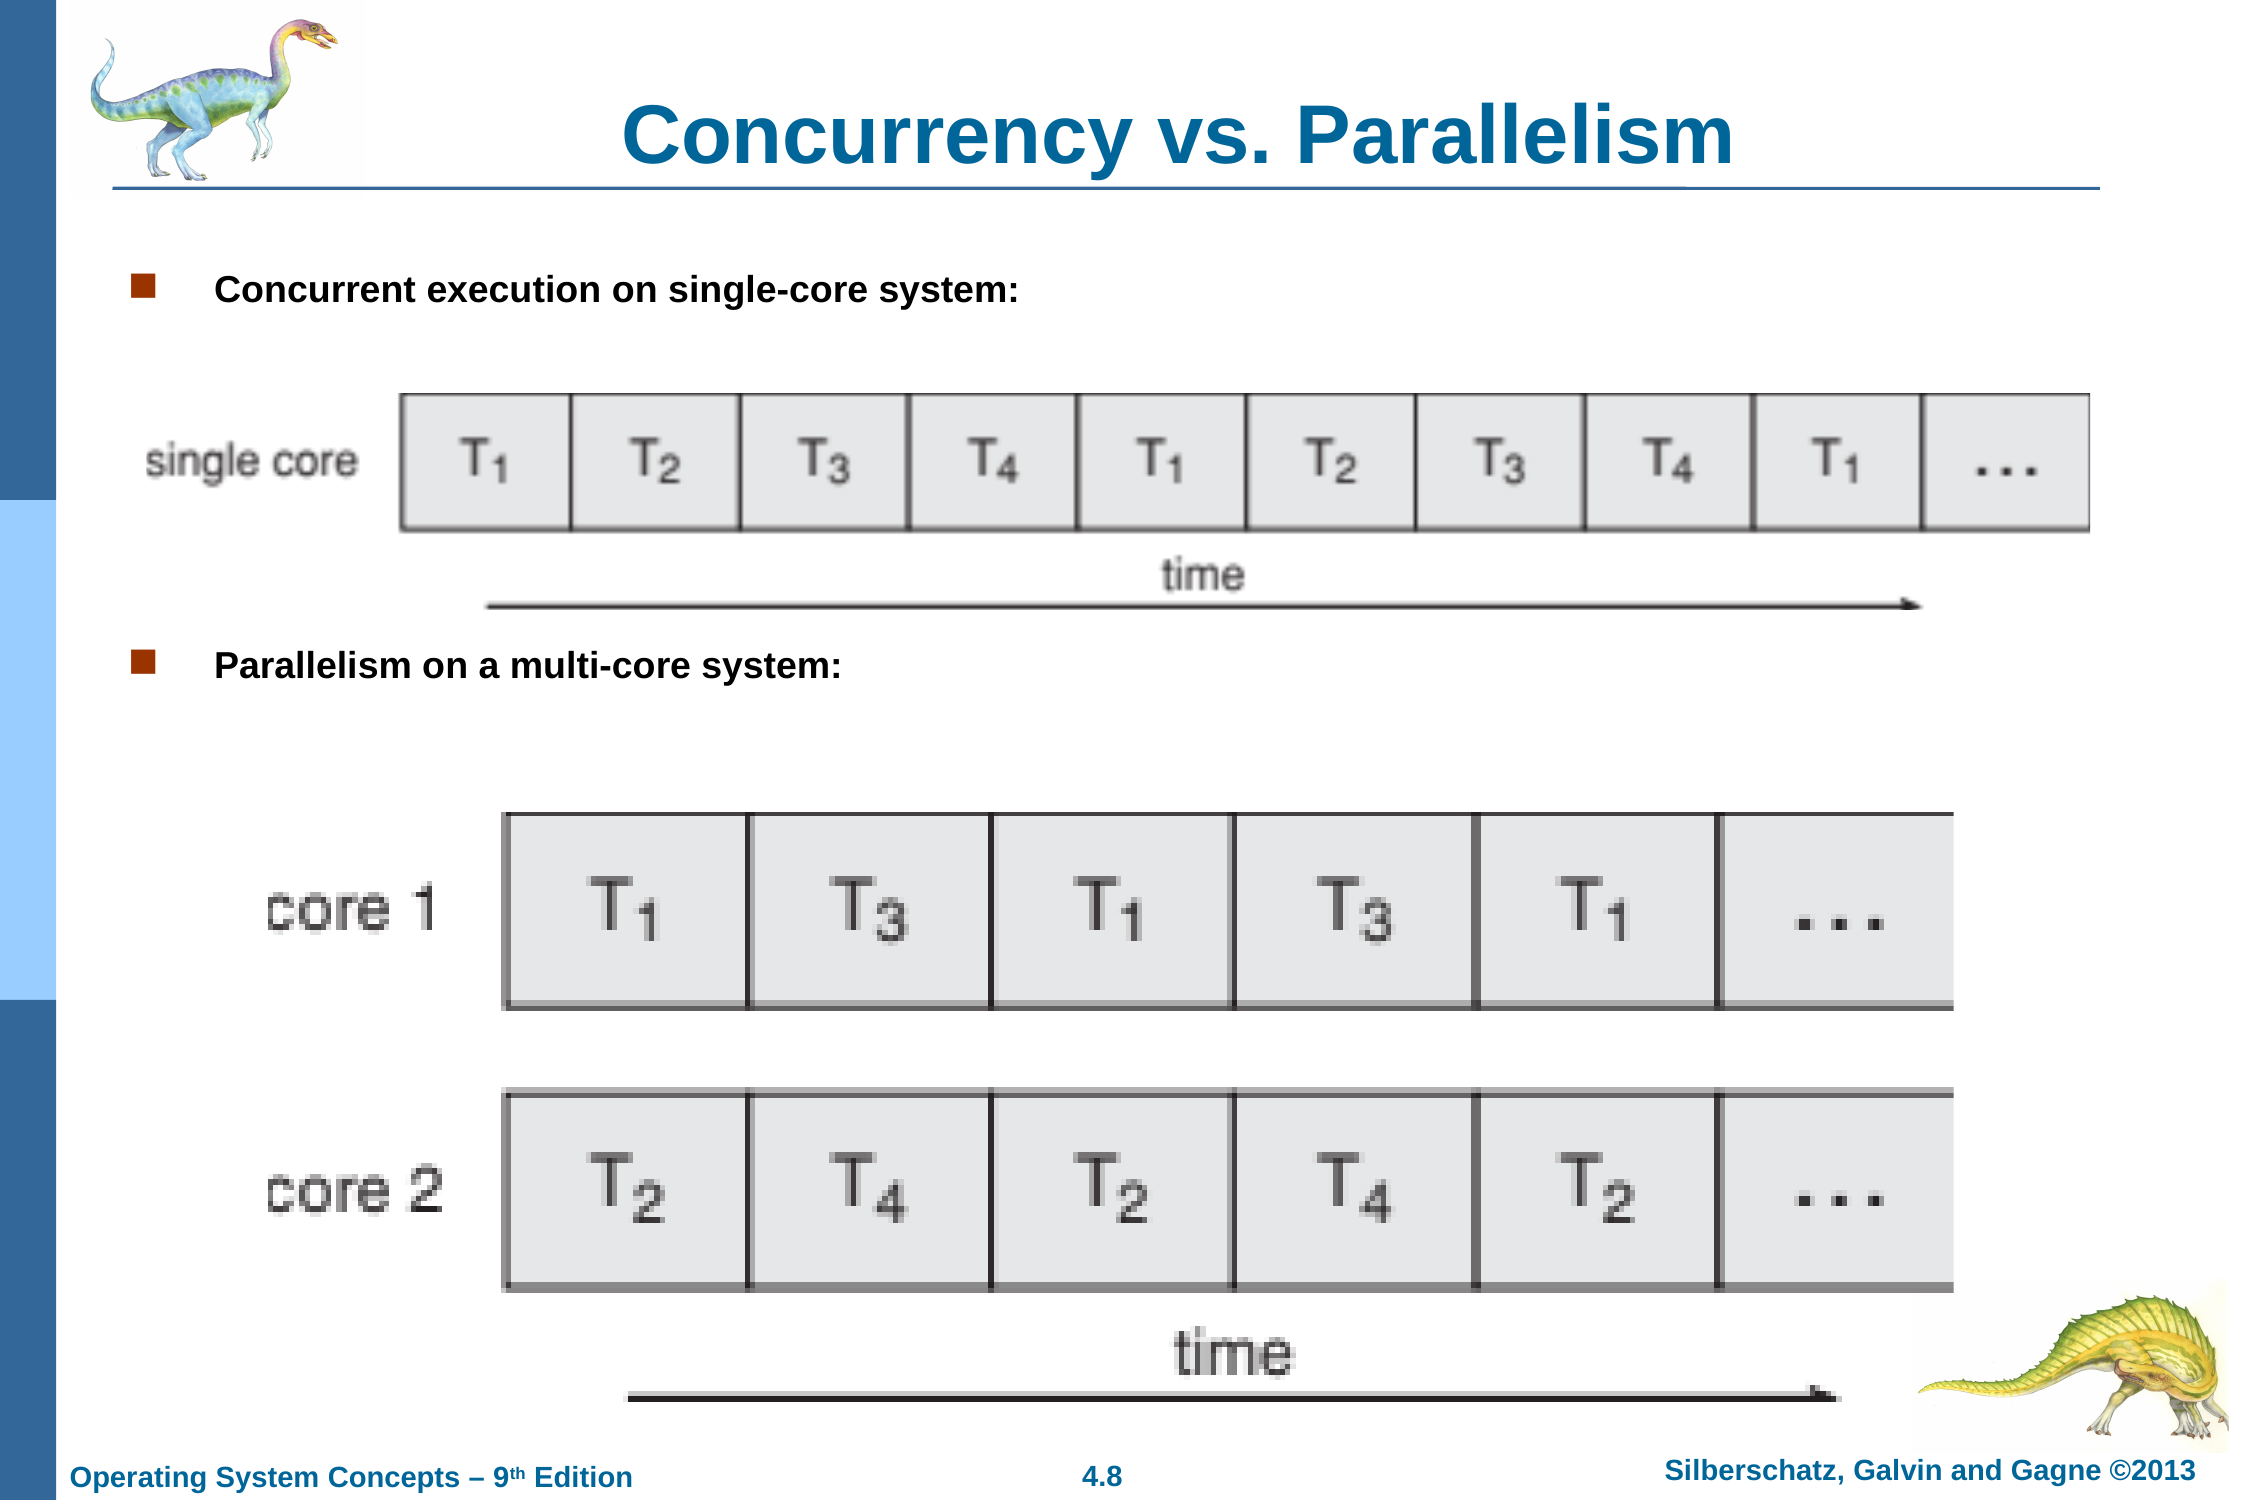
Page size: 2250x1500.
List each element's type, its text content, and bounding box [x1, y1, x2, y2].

picture [267, 811, 2229, 1453]
title Concurrency vs. Parallelism [166, 64, 2192, 191]
text_box Concurrent execution on single-core system: Parallelism on a multi-core system: [112, 254, 2138, 1246]
picture [70, 0, 365, 199]
picture [146, 393, 2091, 611]
